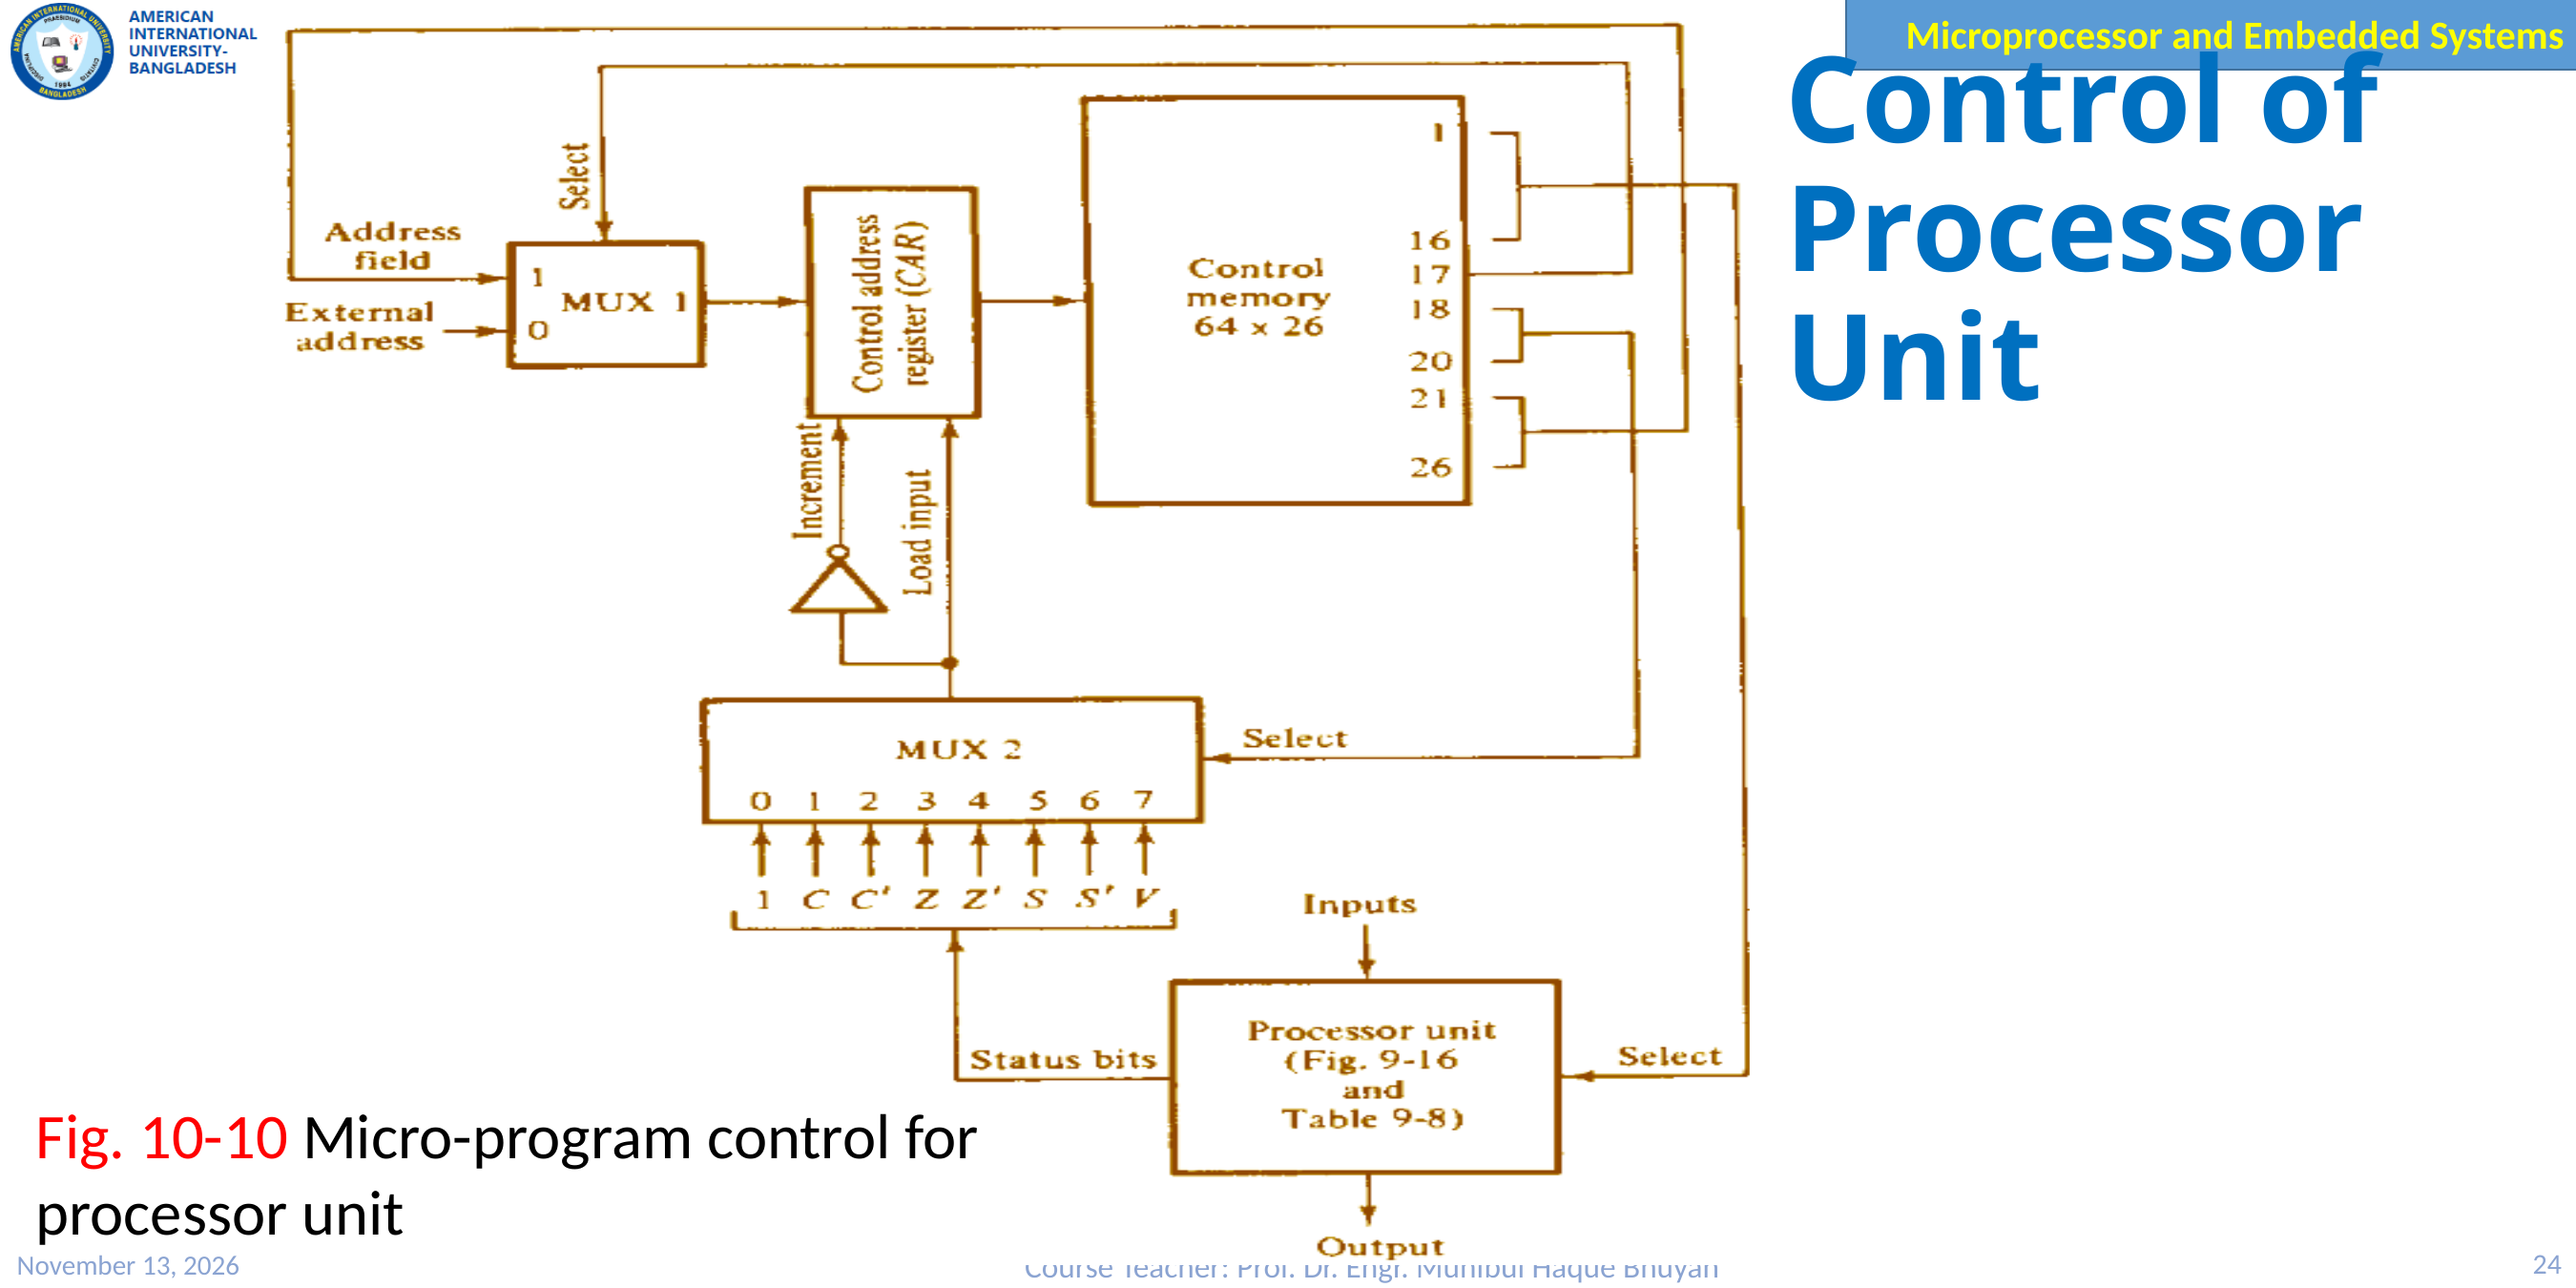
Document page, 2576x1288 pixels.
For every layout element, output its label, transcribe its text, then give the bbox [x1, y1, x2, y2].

title Control of Processor Unit [1771, 95, 2553, 370]
slide_number 24 [2369, 1239, 2576, 1285]
picture [284, 11, 1750, 1265]
footer Course Teacher: Prof. Dr. Engr. Muhibul Haque Bhuyan [853, 1239, 1893, 1288]
picture [0, 3, 265, 104]
text_box Fig. 10-10 Micro-program control for processor unit [21, 1088, 284, 1239]
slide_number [2, 1239, 440, 1288]
